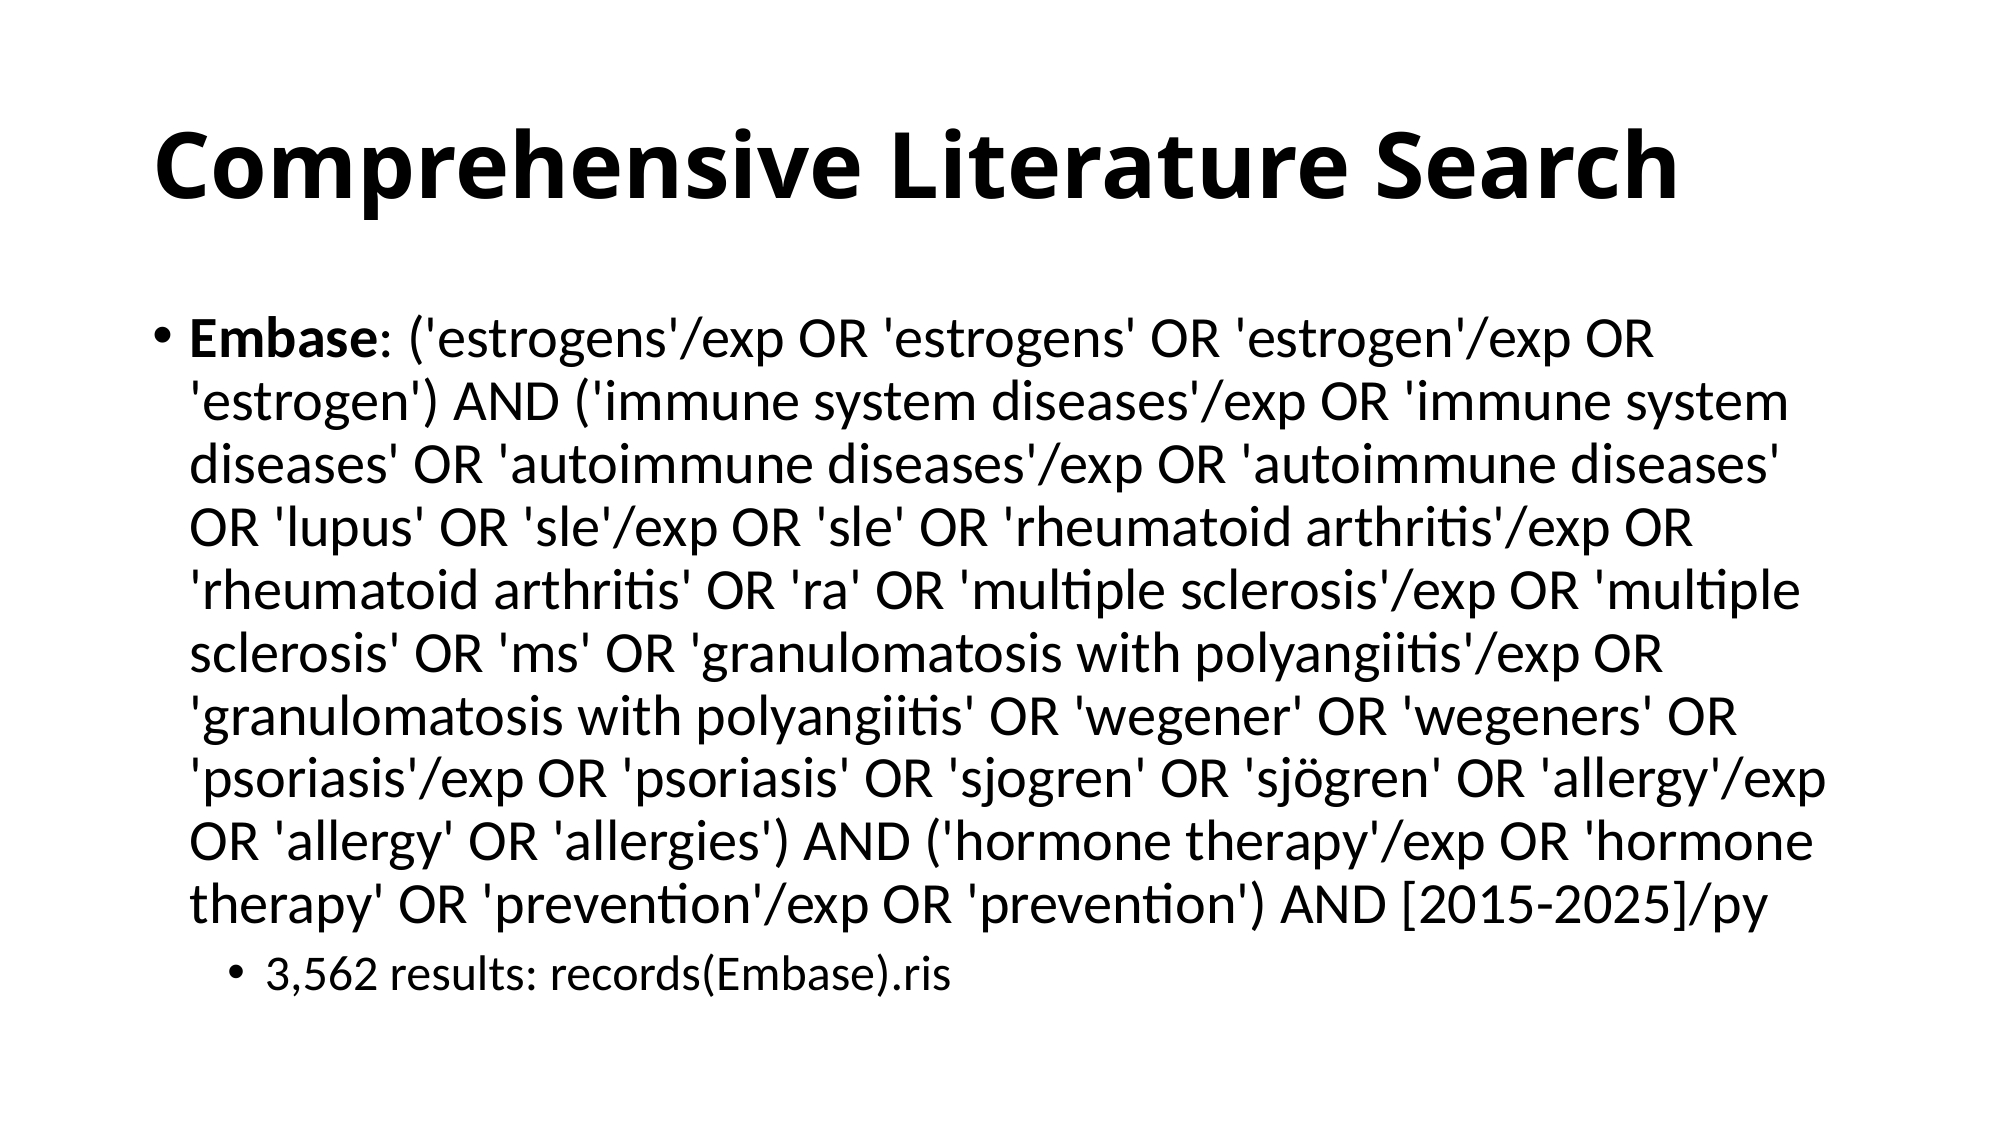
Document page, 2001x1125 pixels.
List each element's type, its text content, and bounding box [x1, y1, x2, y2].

list Embase: ('estrogens'/exp OR 'estrogens' OR 'estrogen'/exp OR 'estrogen') AND ('immune system diseases'/exp OR 'immune system diseases' OR 'autoimmune diseases'/exp OR 'autoimmune diseases' OR 'lupus' OR 'sle'/exp OR 'sle' OR 'rheumatoid arthritis'/exp OR 'rheumatoid arthritis' OR 'ra' OR 'multiple sclerosis'/exp OR 'multiple sclerosis' OR 'ms' OR 'granulomatosis with polyangiitis'/exp OR 'granulomatosis with polyangiitis' OR 'wegener' OR 'wegeners' OR 'psoriasis'/exp OR 'psoriasis' OR 'sjogren' OR 'sjögren' OR 'allergy'/exp OR 'allergy' OR 'allergies') AND ('hormone therapy'/exp OR 'hormone therapy' OR 'prevention'/exp OR 'prevention') AND [2015-2025]/py 3,562 results: records(Embase).ris [137, 299, 1863, 1014]
title Comprehensive Literature Search [137, 59, 1863, 278]
